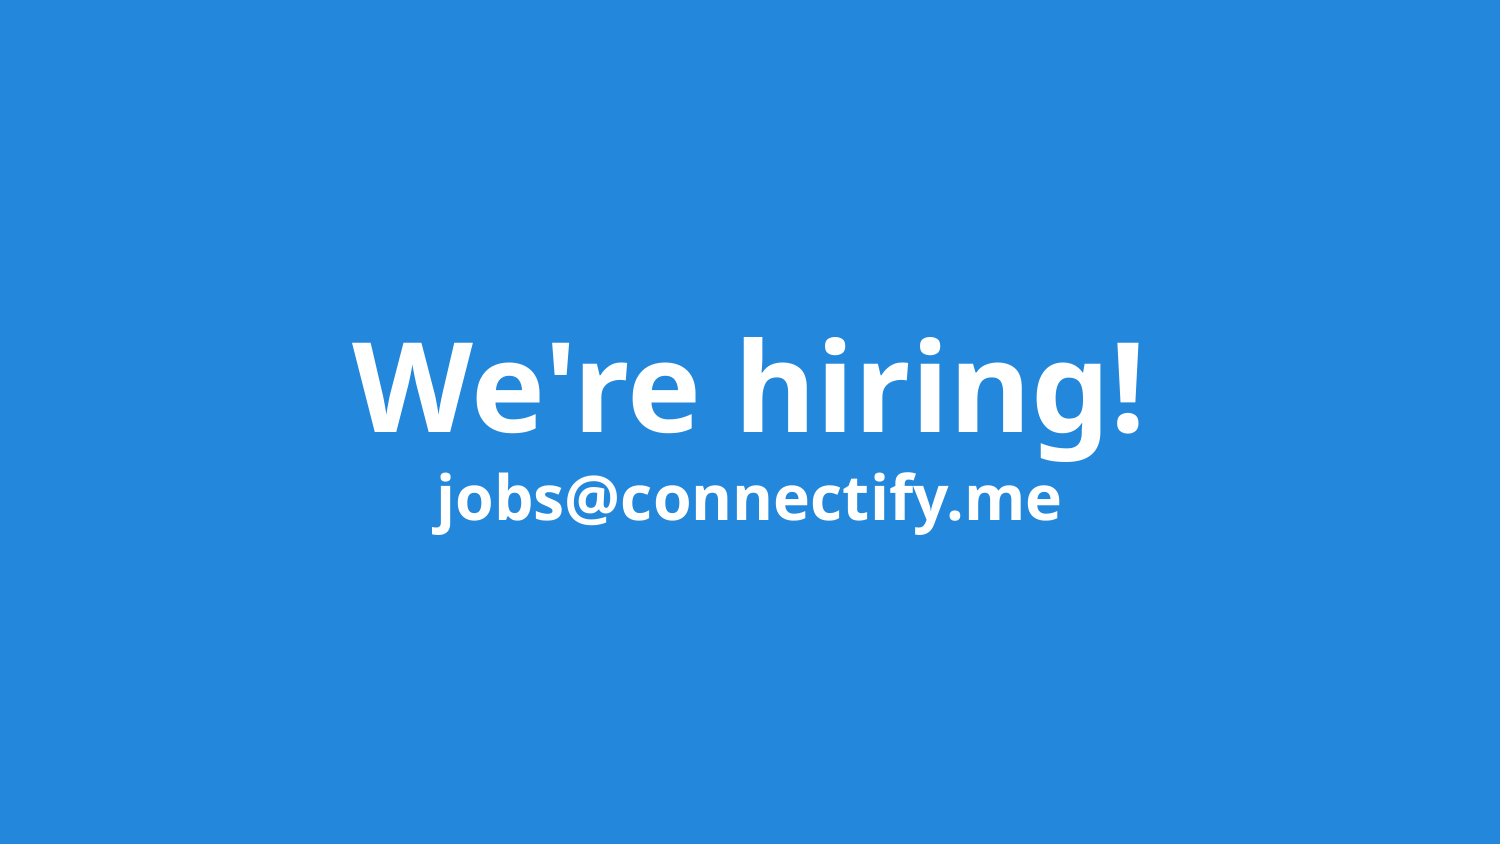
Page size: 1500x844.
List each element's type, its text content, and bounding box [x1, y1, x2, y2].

title We're hiring! jobs@connectify.me [112, 129, 1388, 711]
